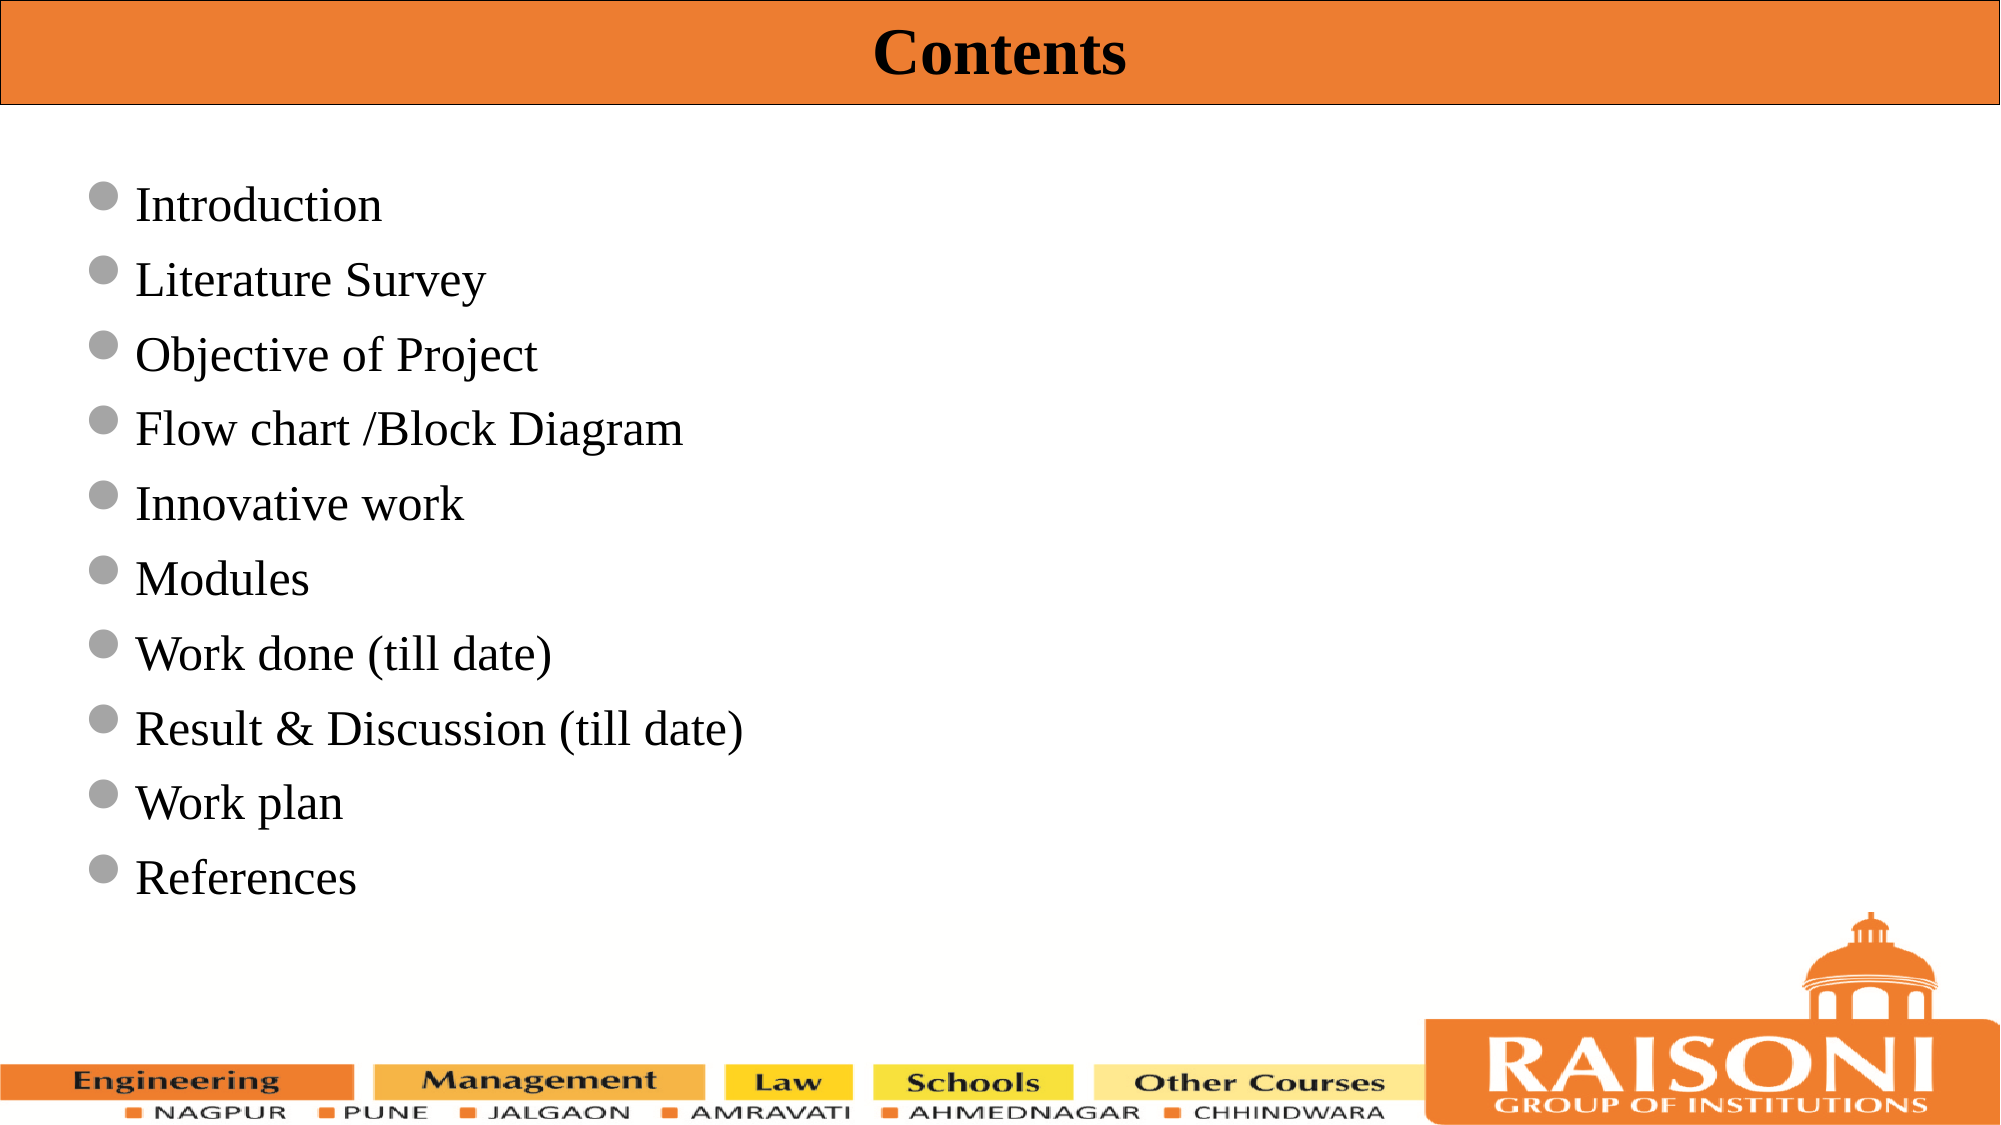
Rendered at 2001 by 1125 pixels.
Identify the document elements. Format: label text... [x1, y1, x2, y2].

picture [0, 912, 2000, 1125]
text_box Introduction Literature Survey Objective of Project Flow chart /Block Diagram Innovative work Modules Work done (till date) Result & Discussion (till date) Work plan References [70, 170, 1850, 912]
text_box Contents [0, 0, 2000, 105]
